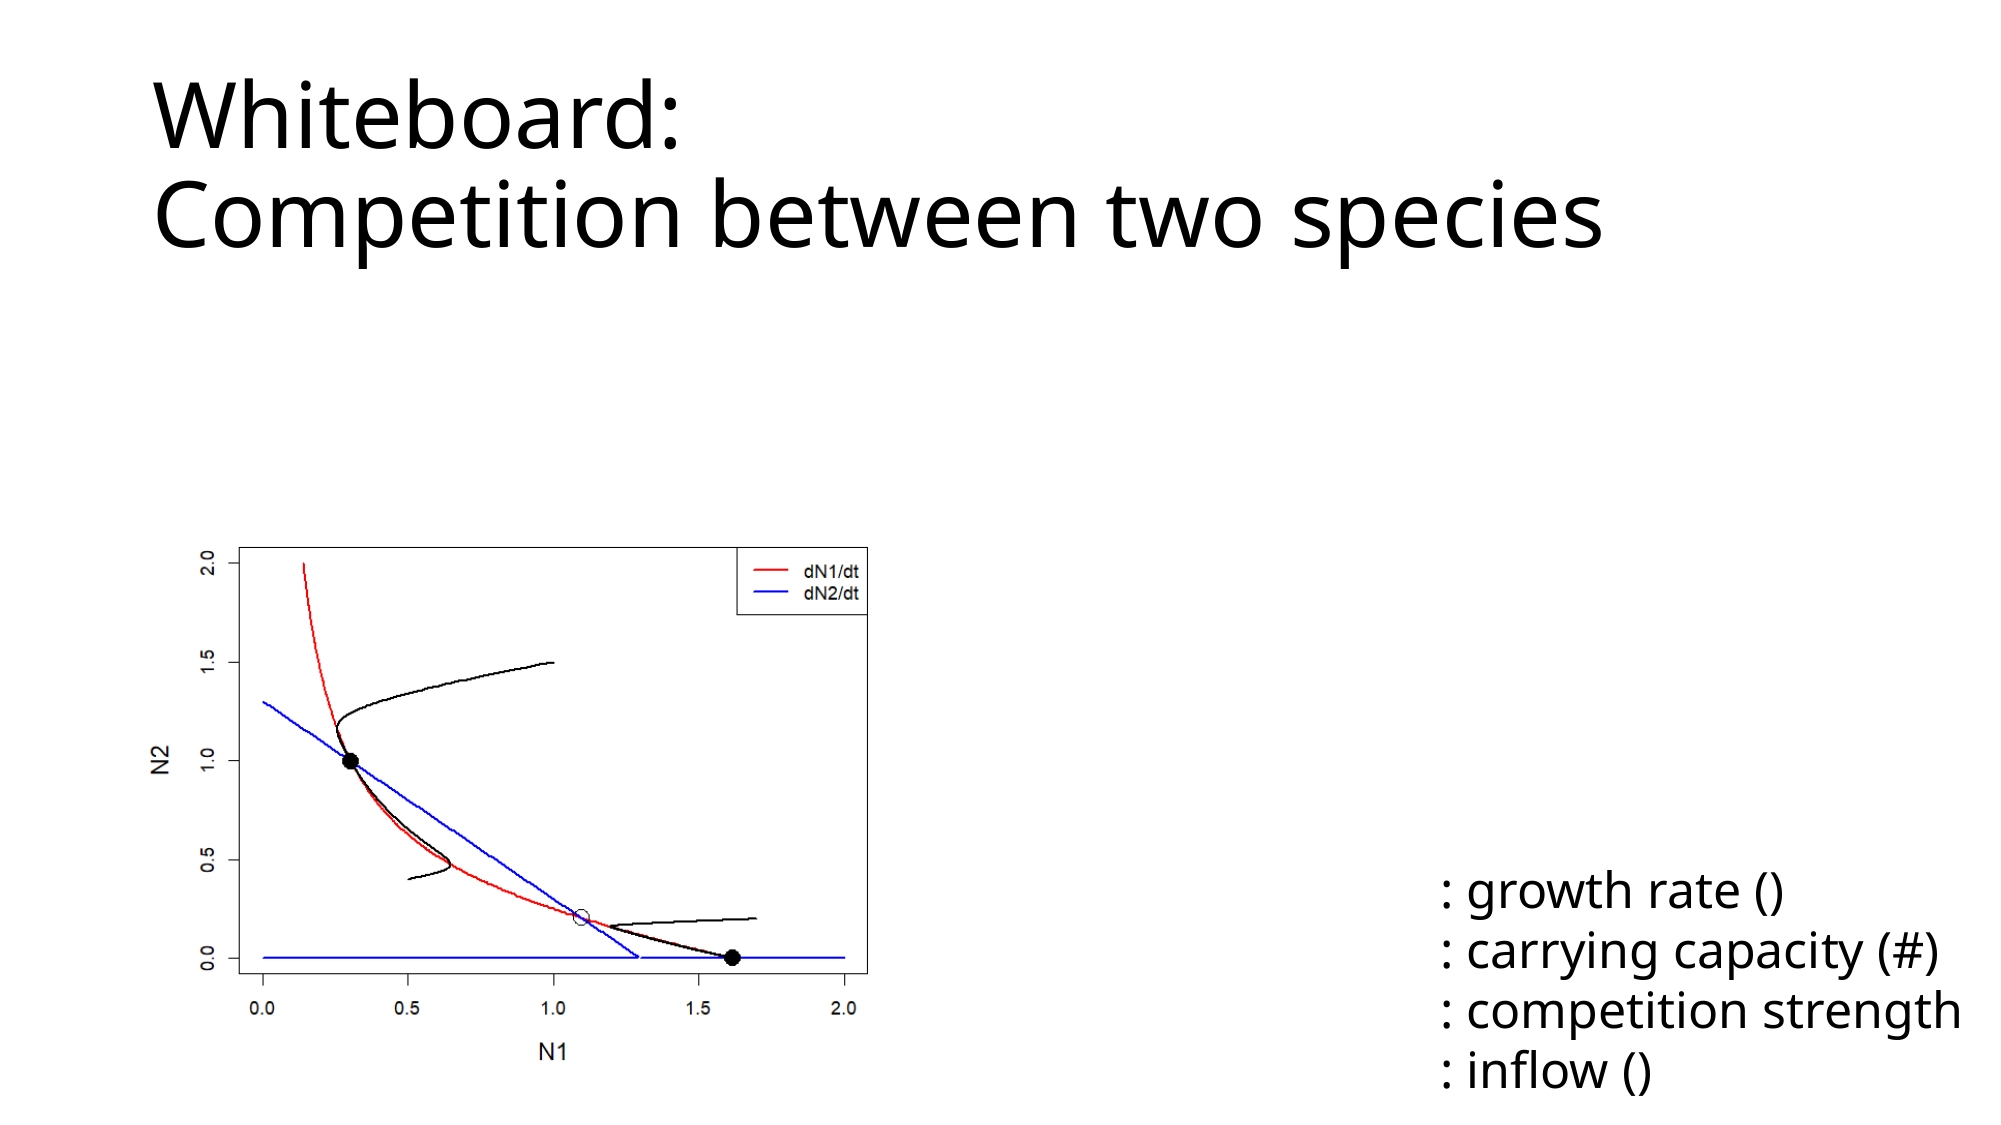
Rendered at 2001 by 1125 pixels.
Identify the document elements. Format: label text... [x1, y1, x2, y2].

title Whiteboard: Competition between two species [137, 59, 1863, 278]
picture [128, 458, 957, 1087]
